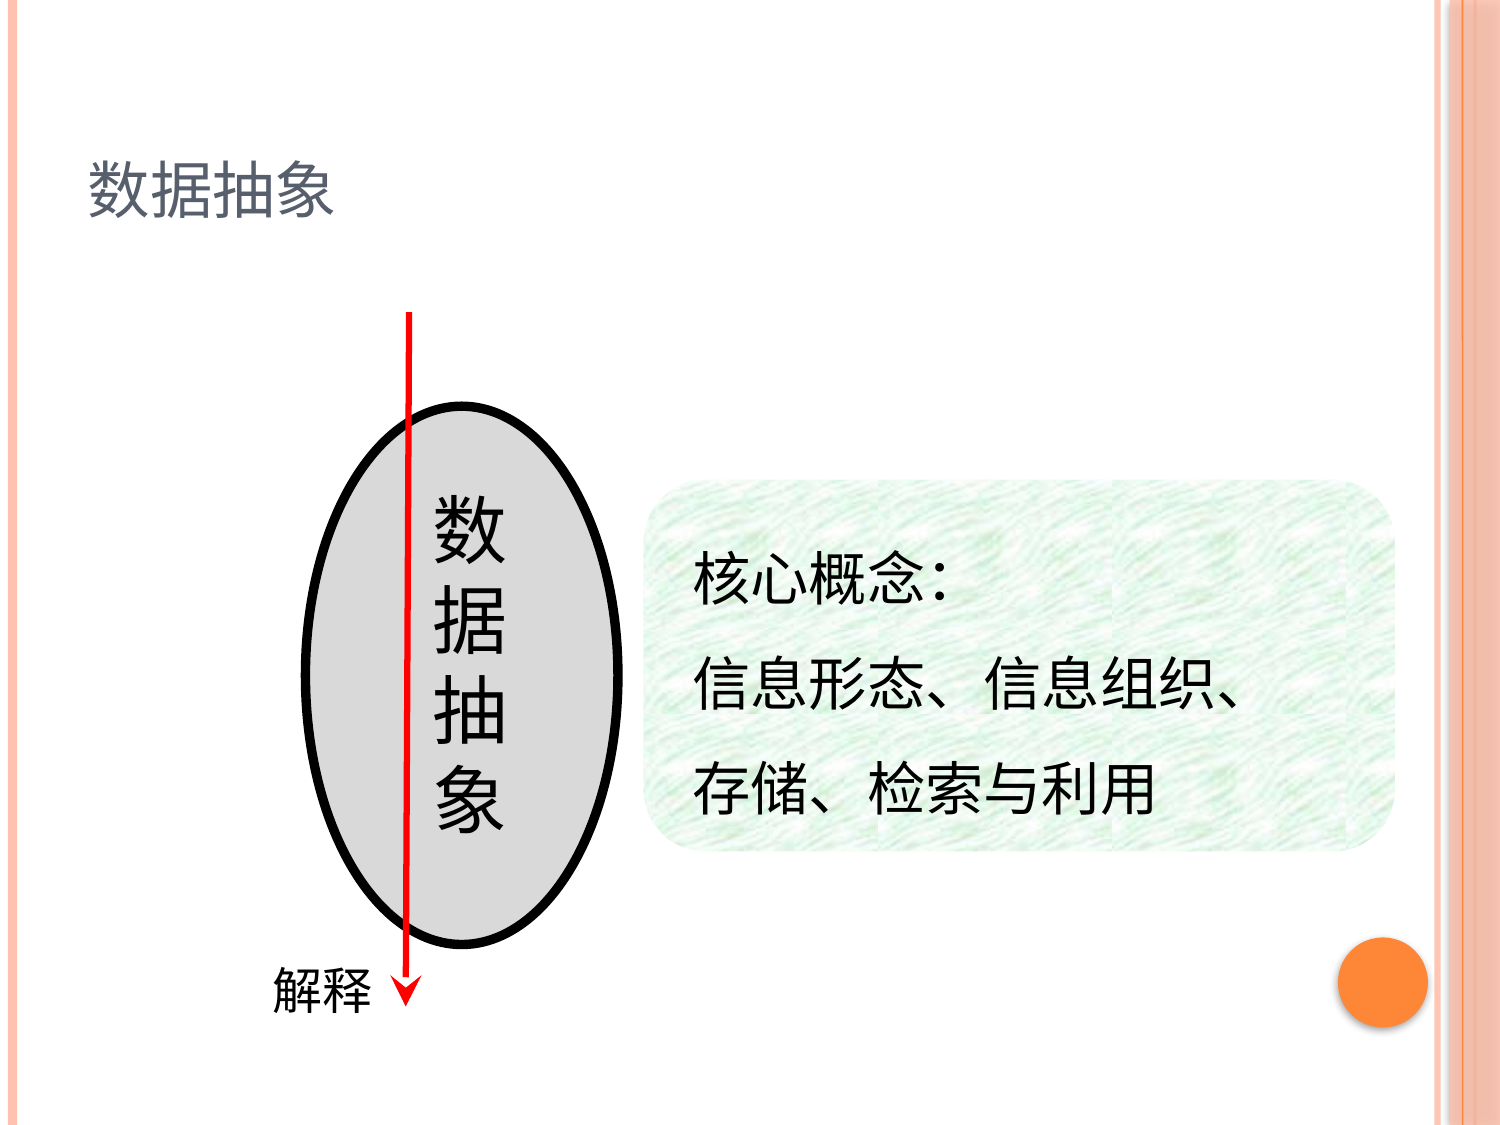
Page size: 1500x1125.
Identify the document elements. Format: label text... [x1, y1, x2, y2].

title 数据抽象 [75, 45, 1300, 233]
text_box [643, 479, 1396, 852]
text_box 数据抽象 [416, 475, 532, 851]
text_box [416, 406, 618, 945]
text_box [256, 311, 410, 1027]
